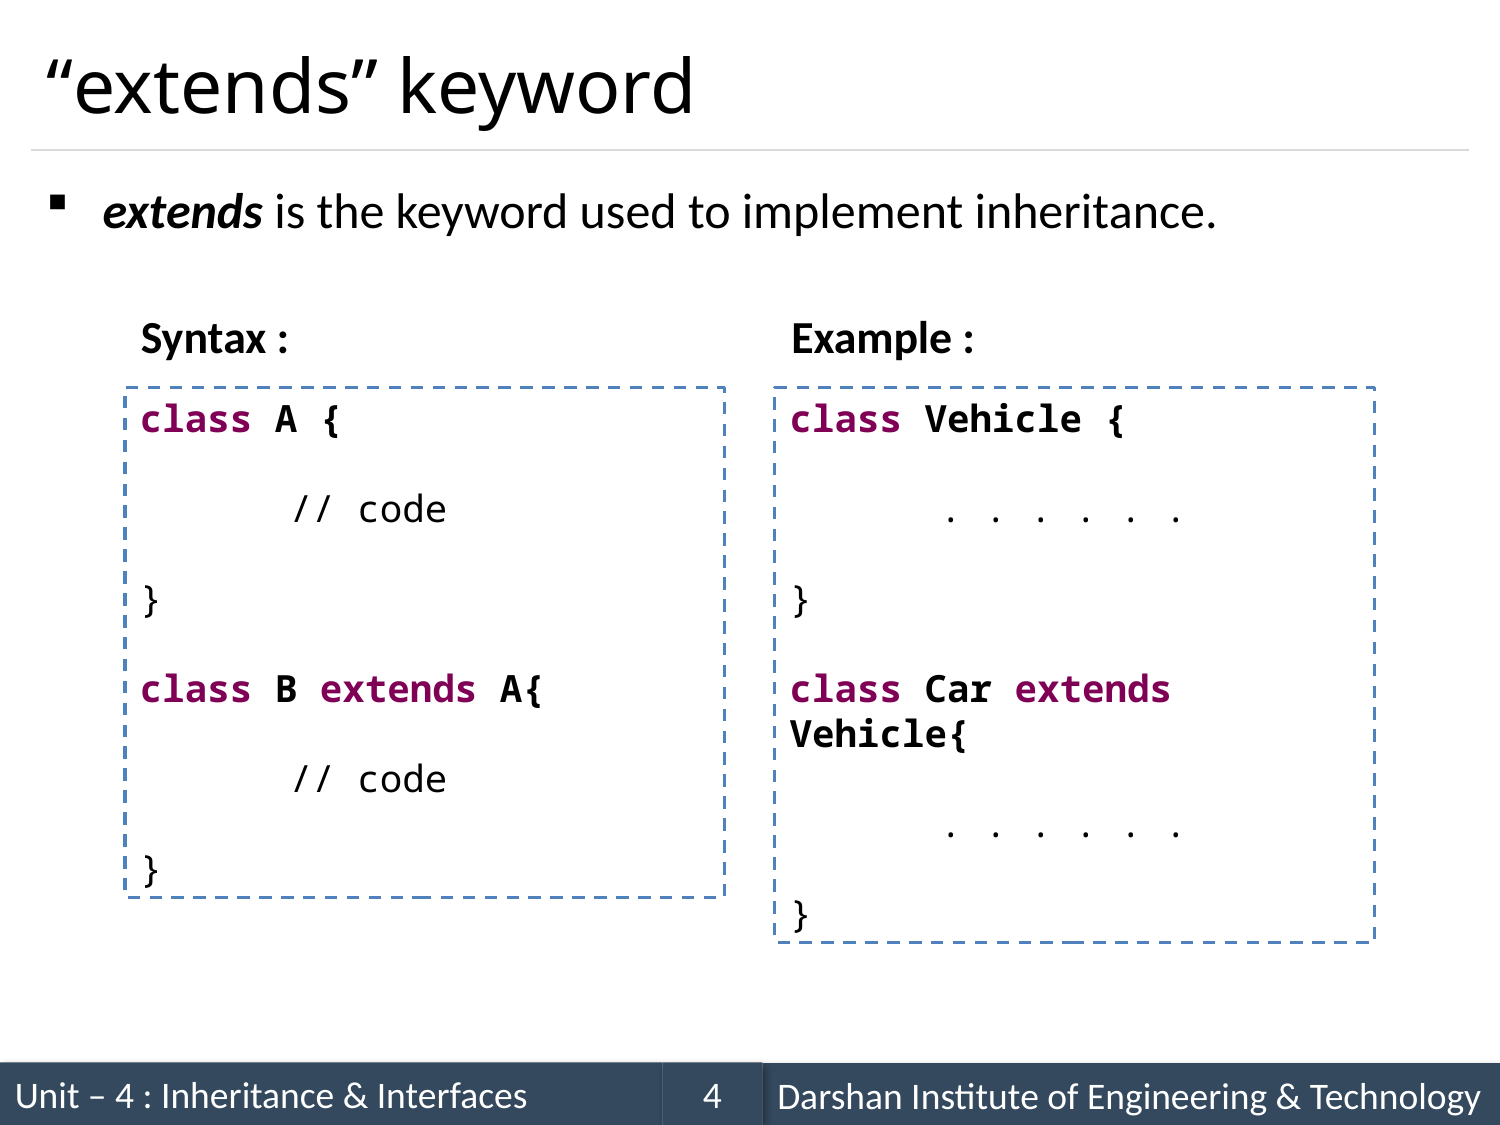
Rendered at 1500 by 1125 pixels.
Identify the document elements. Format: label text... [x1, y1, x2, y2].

title “extends” keyword [31, 17, 1469, 150]
text_box class A { // code } class B extends A{ // code } [124, 387, 725, 898]
list extends is the keyword used to implement inheritance. [31, 162, 1469, 300]
text_box Example : [776, 299, 991, 370]
text_box class Vehicle { . . . . . . } class Car extends Vehicle{ . . . . . . } [774, 387, 1375, 943]
text_box Syntax : [126, 299, 305, 370]
